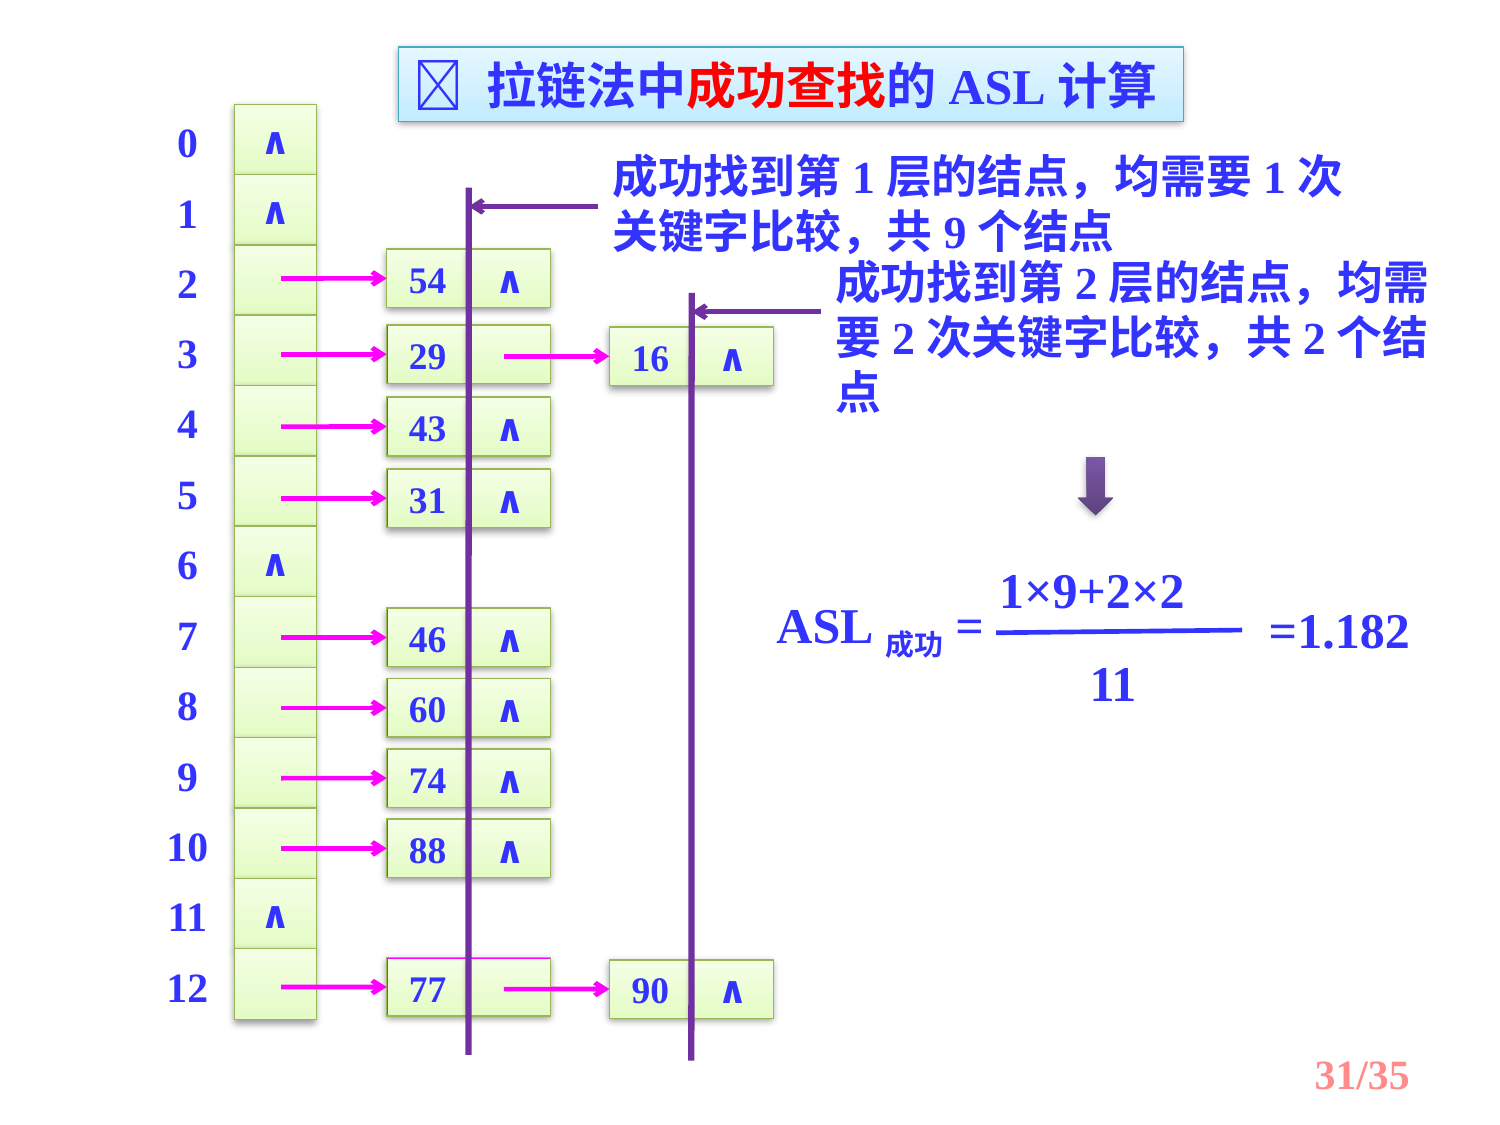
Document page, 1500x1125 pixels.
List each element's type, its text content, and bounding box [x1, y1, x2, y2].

text_box [234, 455, 317, 525]
text_box 31 [386, 468, 463, 528]
text_box 88 [386, 818, 463, 878]
text_box 12 [152, 960, 223, 1011]
text_box 74 [386, 748, 463, 808]
slide_number 31/35 [1074, 1069, 1425, 1103]
text_box  拉链法中成功查找的ASL计算 [398, 46, 1184, 122]
text_box 43 [386, 396, 463, 457]
text_box 54 [386, 248, 463, 308]
text_box 7 [152, 608, 223, 659]
text_box 0 [152, 116, 223, 167]
text_box ∧ [234, 174, 317, 243]
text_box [761, 456, 1454, 721]
text_box 6 [152, 537, 223, 589]
text_box ∧ [234, 878, 317, 947]
text_box 77 [386, 957, 463, 1017]
text_box 3 [152, 326, 223, 378]
text_box 1 [152, 186, 223, 237]
text_box 8 [152, 679, 223, 730]
text_box 10 [152, 819, 223, 870]
text_box 2 [152, 256, 223, 307]
text_box [234, 596, 317, 666]
text_box [234, 948, 317, 1020]
text_box ∧ [234, 525, 317, 595]
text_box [386, 324, 463, 384]
text_box 4 [152, 397, 223, 448]
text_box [468, 140, 1360, 1055]
text_box 60 [386, 678, 463, 738]
text_box [234, 385, 317, 454]
text_box ∧ [234, 104, 317, 173]
text_box [234, 737, 317, 806]
text_box 11 [152, 890, 223, 941]
text_box 5 [152, 467, 223, 518]
text_box [234, 667, 317, 736]
text_box [234, 807, 317, 877]
text_box [234, 314, 317, 384]
text_box 9 [152, 749, 223, 800]
text_box [234, 244, 317, 314]
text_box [691, 245, 1466, 1061]
text_box 46 [386, 607, 463, 667]
